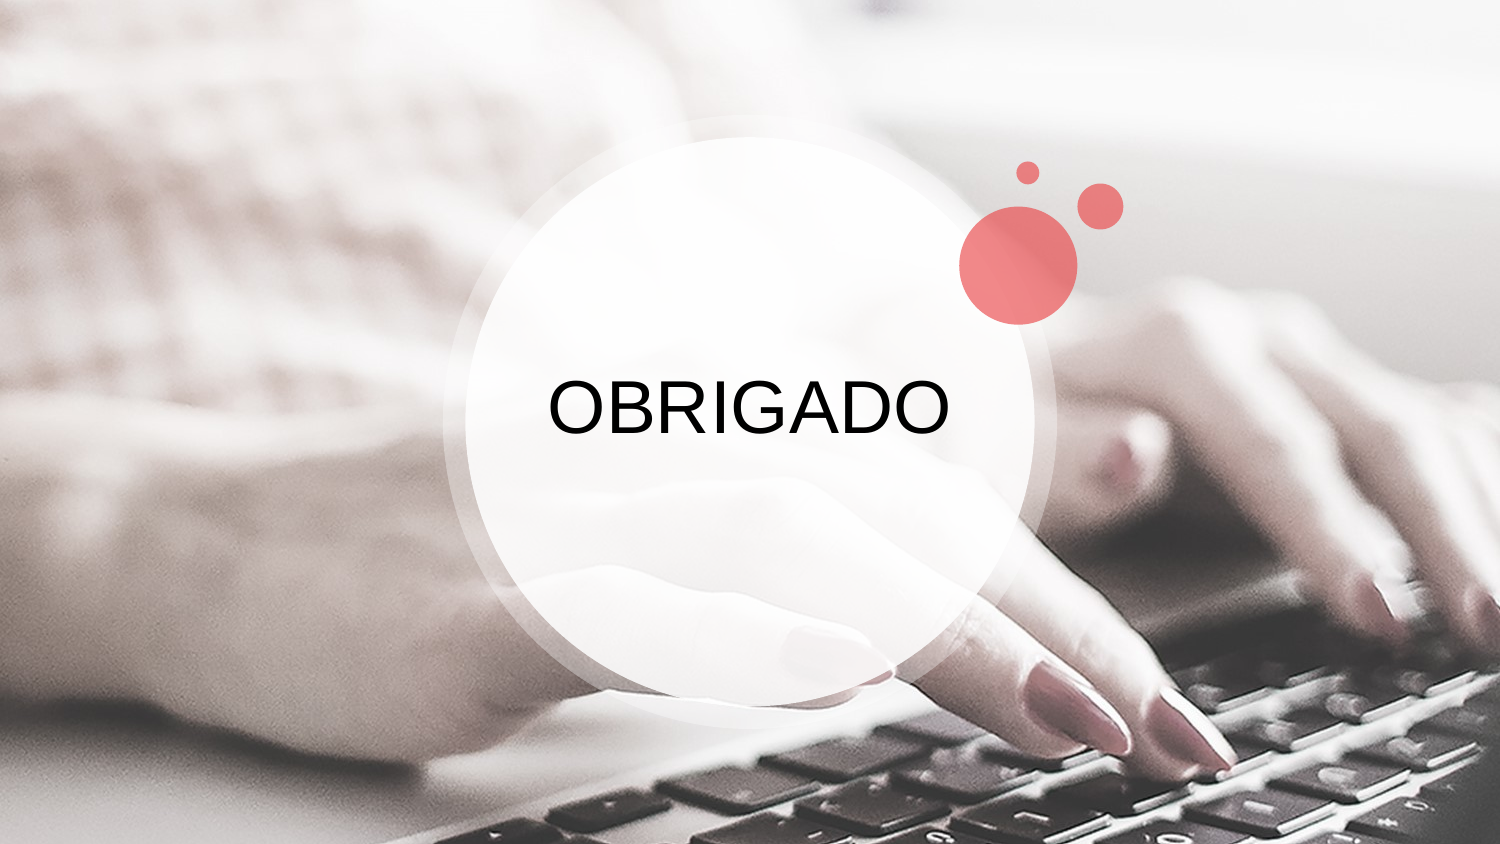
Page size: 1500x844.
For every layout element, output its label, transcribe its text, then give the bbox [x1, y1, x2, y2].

picture [0, 0, 1500, 844]
list OBRIGADO [465, 351, 1035, 446]
